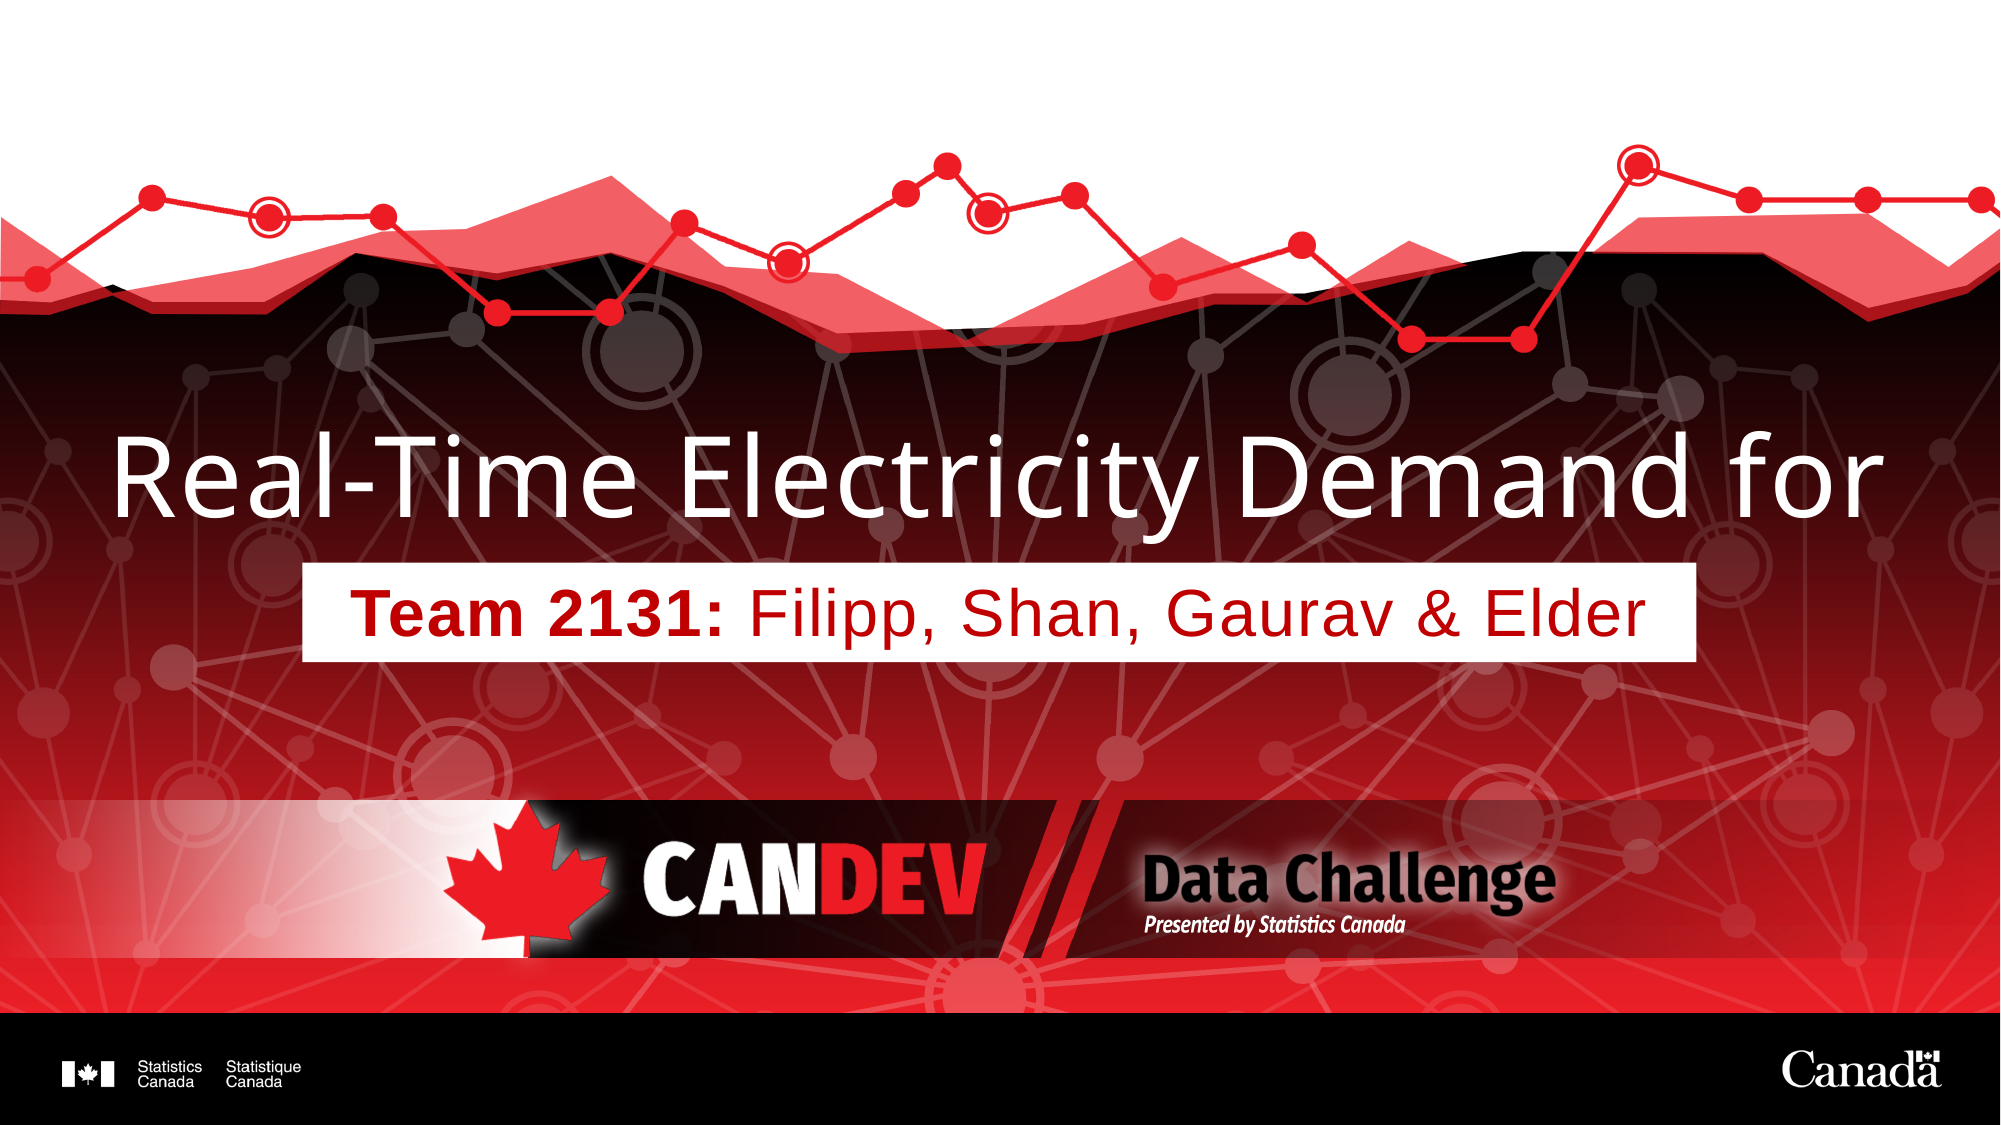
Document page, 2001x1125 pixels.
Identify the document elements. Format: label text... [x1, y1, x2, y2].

subtitle Team 2131: Filipp, Shan, Gaurav & Elder [302, 562, 1697, 663]
title Real-Time Electricity Demand for Ontario [19, 397, 1980, 541]
picture [0, 0, 2001, 1125]
